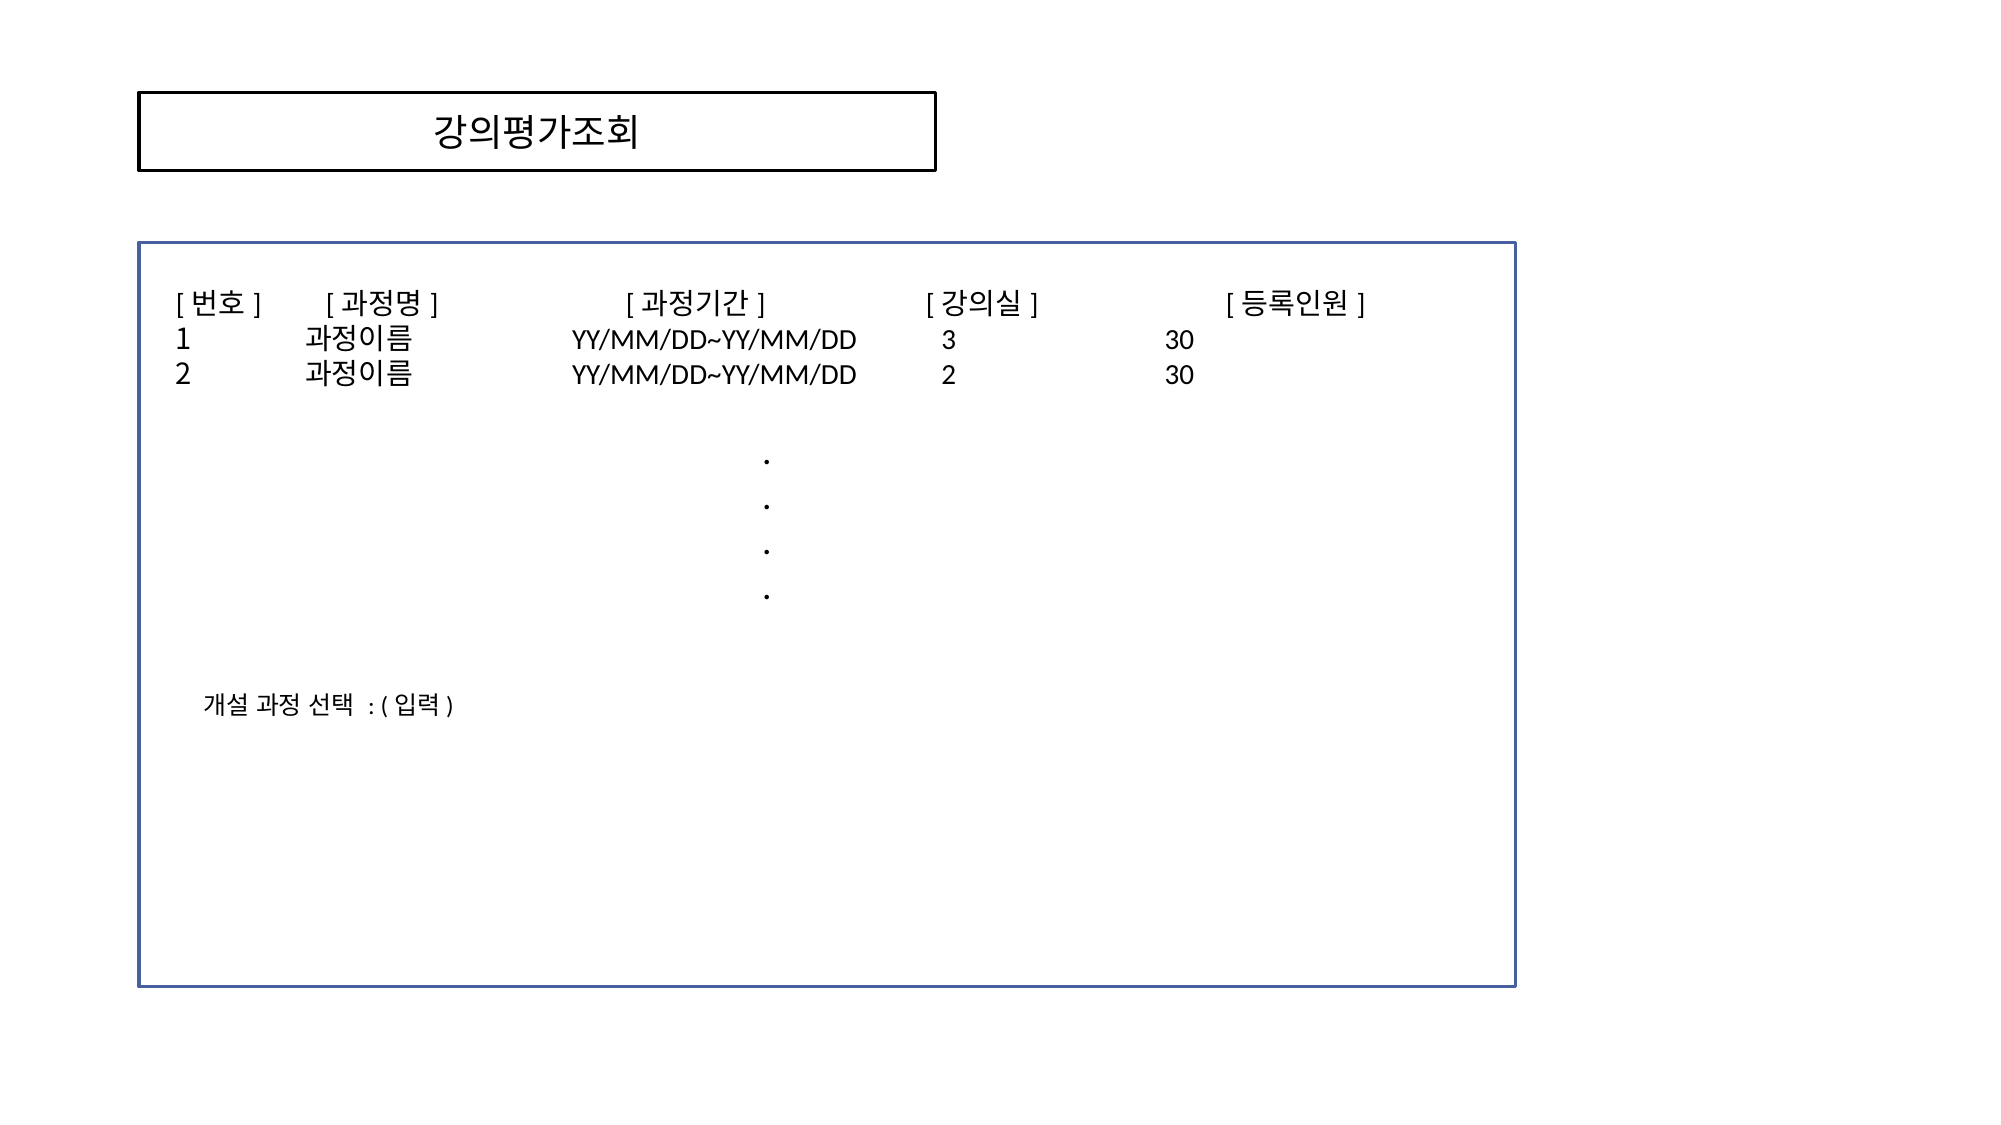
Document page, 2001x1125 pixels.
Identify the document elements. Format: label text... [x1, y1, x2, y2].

text_box [번호] [과정명] [과정기간] [강의실] [등록인원] 과정이름 YY/MM/DD~YY/MM/DD 3 30 과정이름 YY/MM/DD~YY/MM/DD 2 30 [160, 277, 1474, 398]
text_box . . . . [747, 419, 907, 660]
text_box 강의평가조회 [137, 91, 937, 172]
text_box [137, 241, 1517, 988]
text_box 개설 과정 선택 : (입력) [188, 682, 1100, 728]
